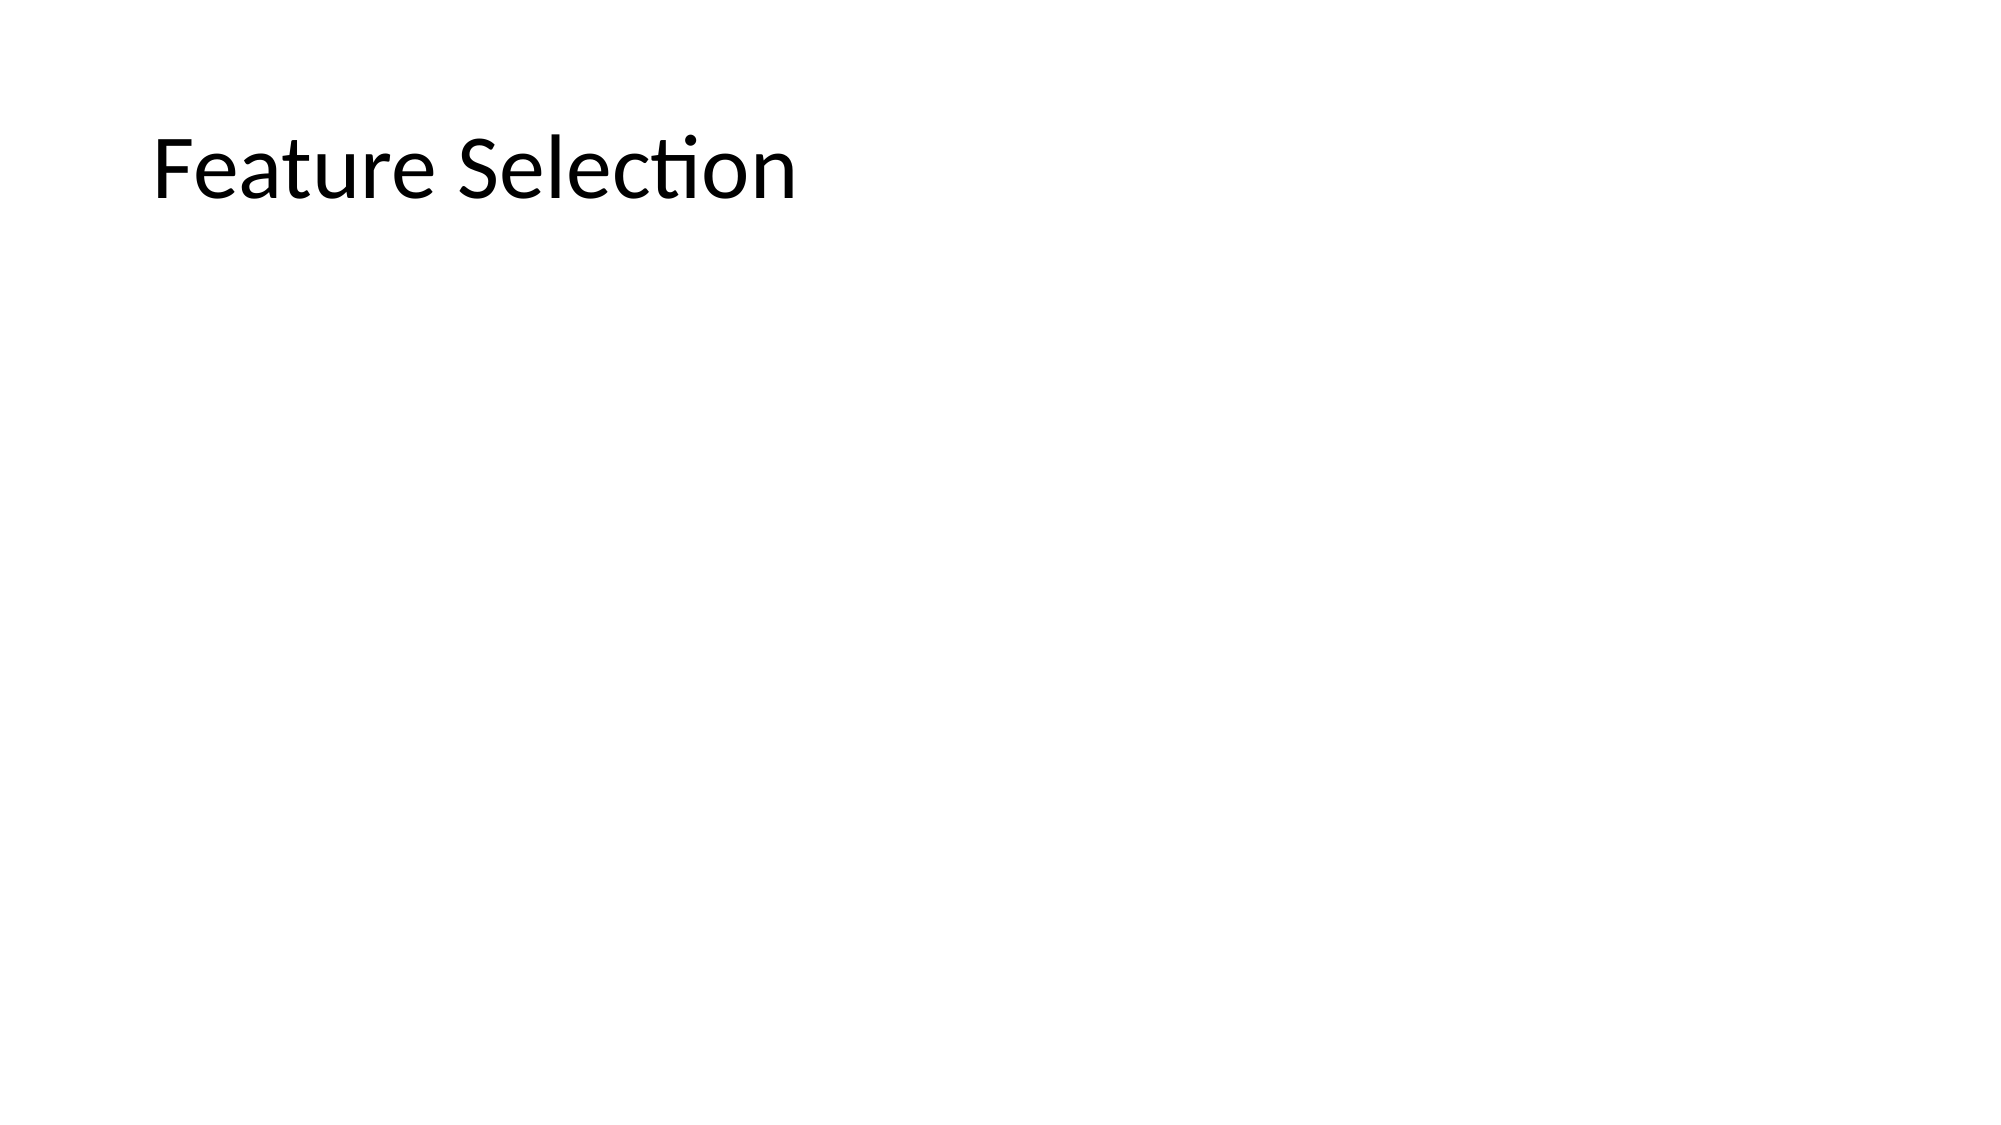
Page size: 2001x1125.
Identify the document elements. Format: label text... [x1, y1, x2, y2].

title Feature Selection [137, 59, 1863, 278]
